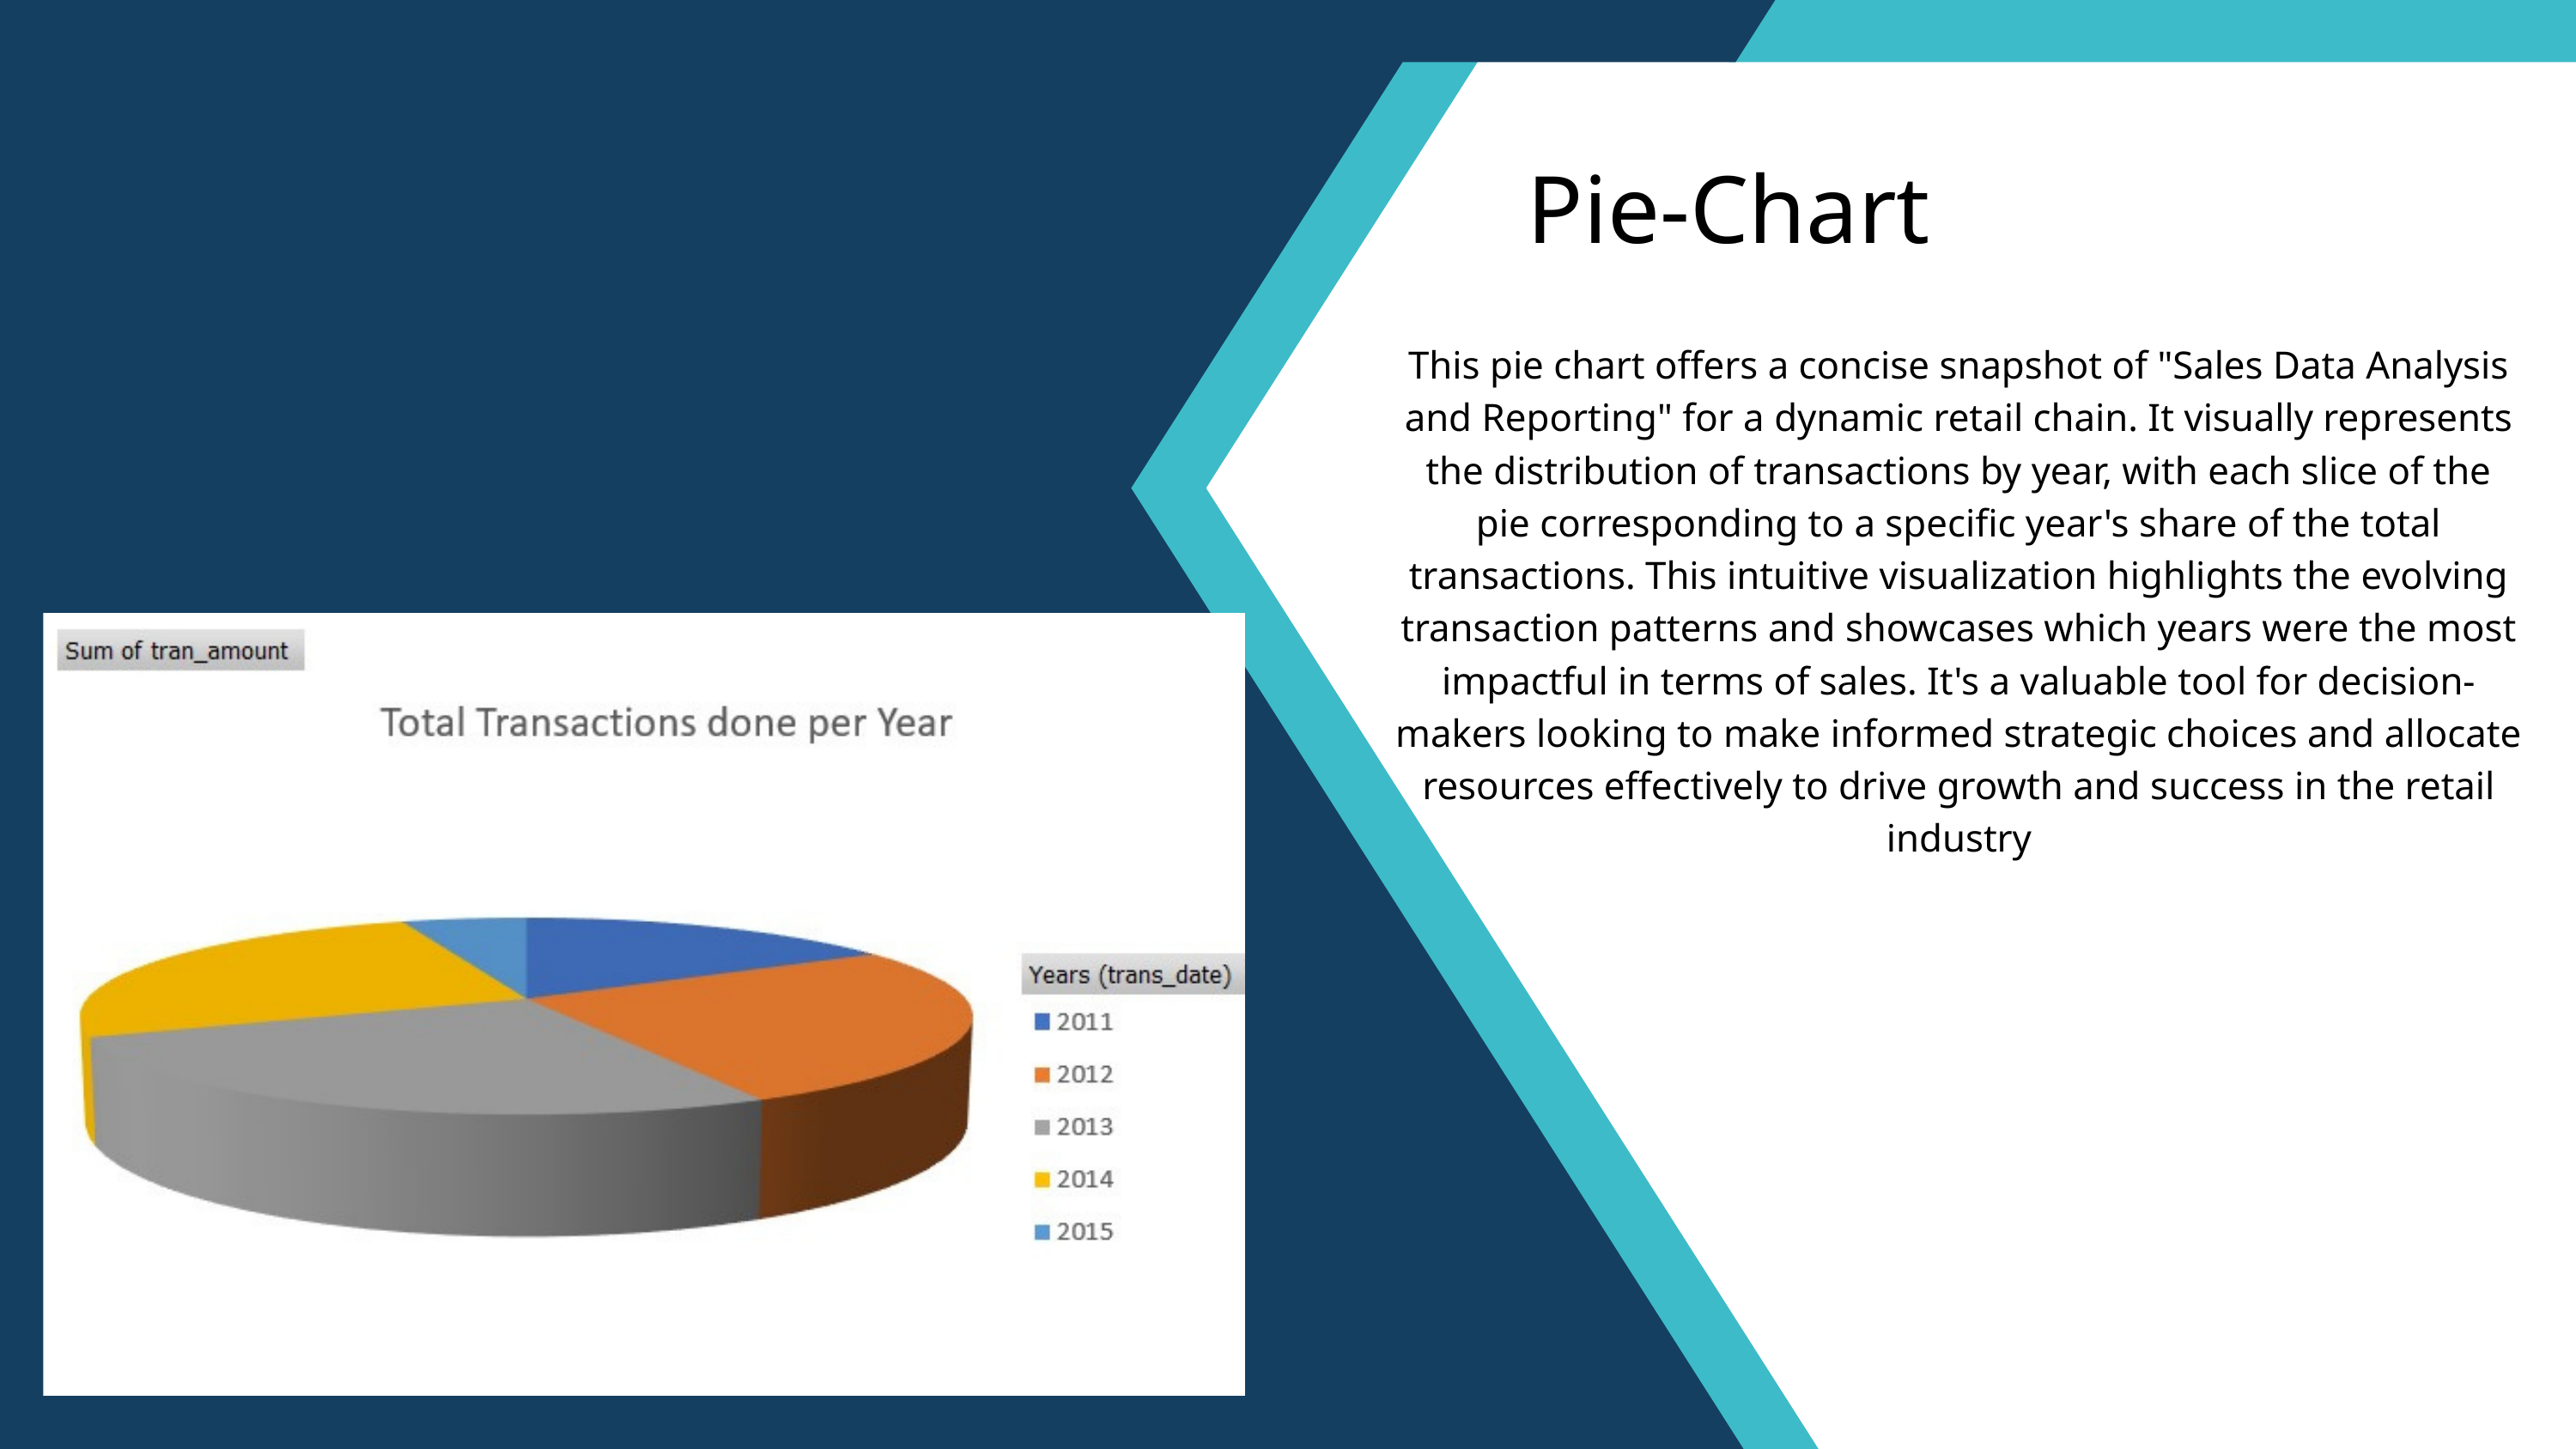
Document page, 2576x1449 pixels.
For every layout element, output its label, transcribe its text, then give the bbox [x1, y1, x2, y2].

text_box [1905, 0, 2576, 63]
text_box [0, 0, 1899, 1449]
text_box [899, 0, 1807, 63]
text_box This pie chart offers a concise snapshot of "Sales Data Analysis and Reporting" for a dynamic retail chain. It visually represents the distribution of transactions by year, with each slice of the pie corresponding to a specific year's share of the total transactions. This intuitive visualization highlights the evolving transaction patterns and showcases which years were the most impactful in terms of sales. It's a valuable tool for decision-makers looking to make informed strategic choices and allocate resources effectively to drive growth and success in the retail industry [1905, 334, 2523, 860]
text_box Pie-Chart [1905, 131, 1946, 262]
